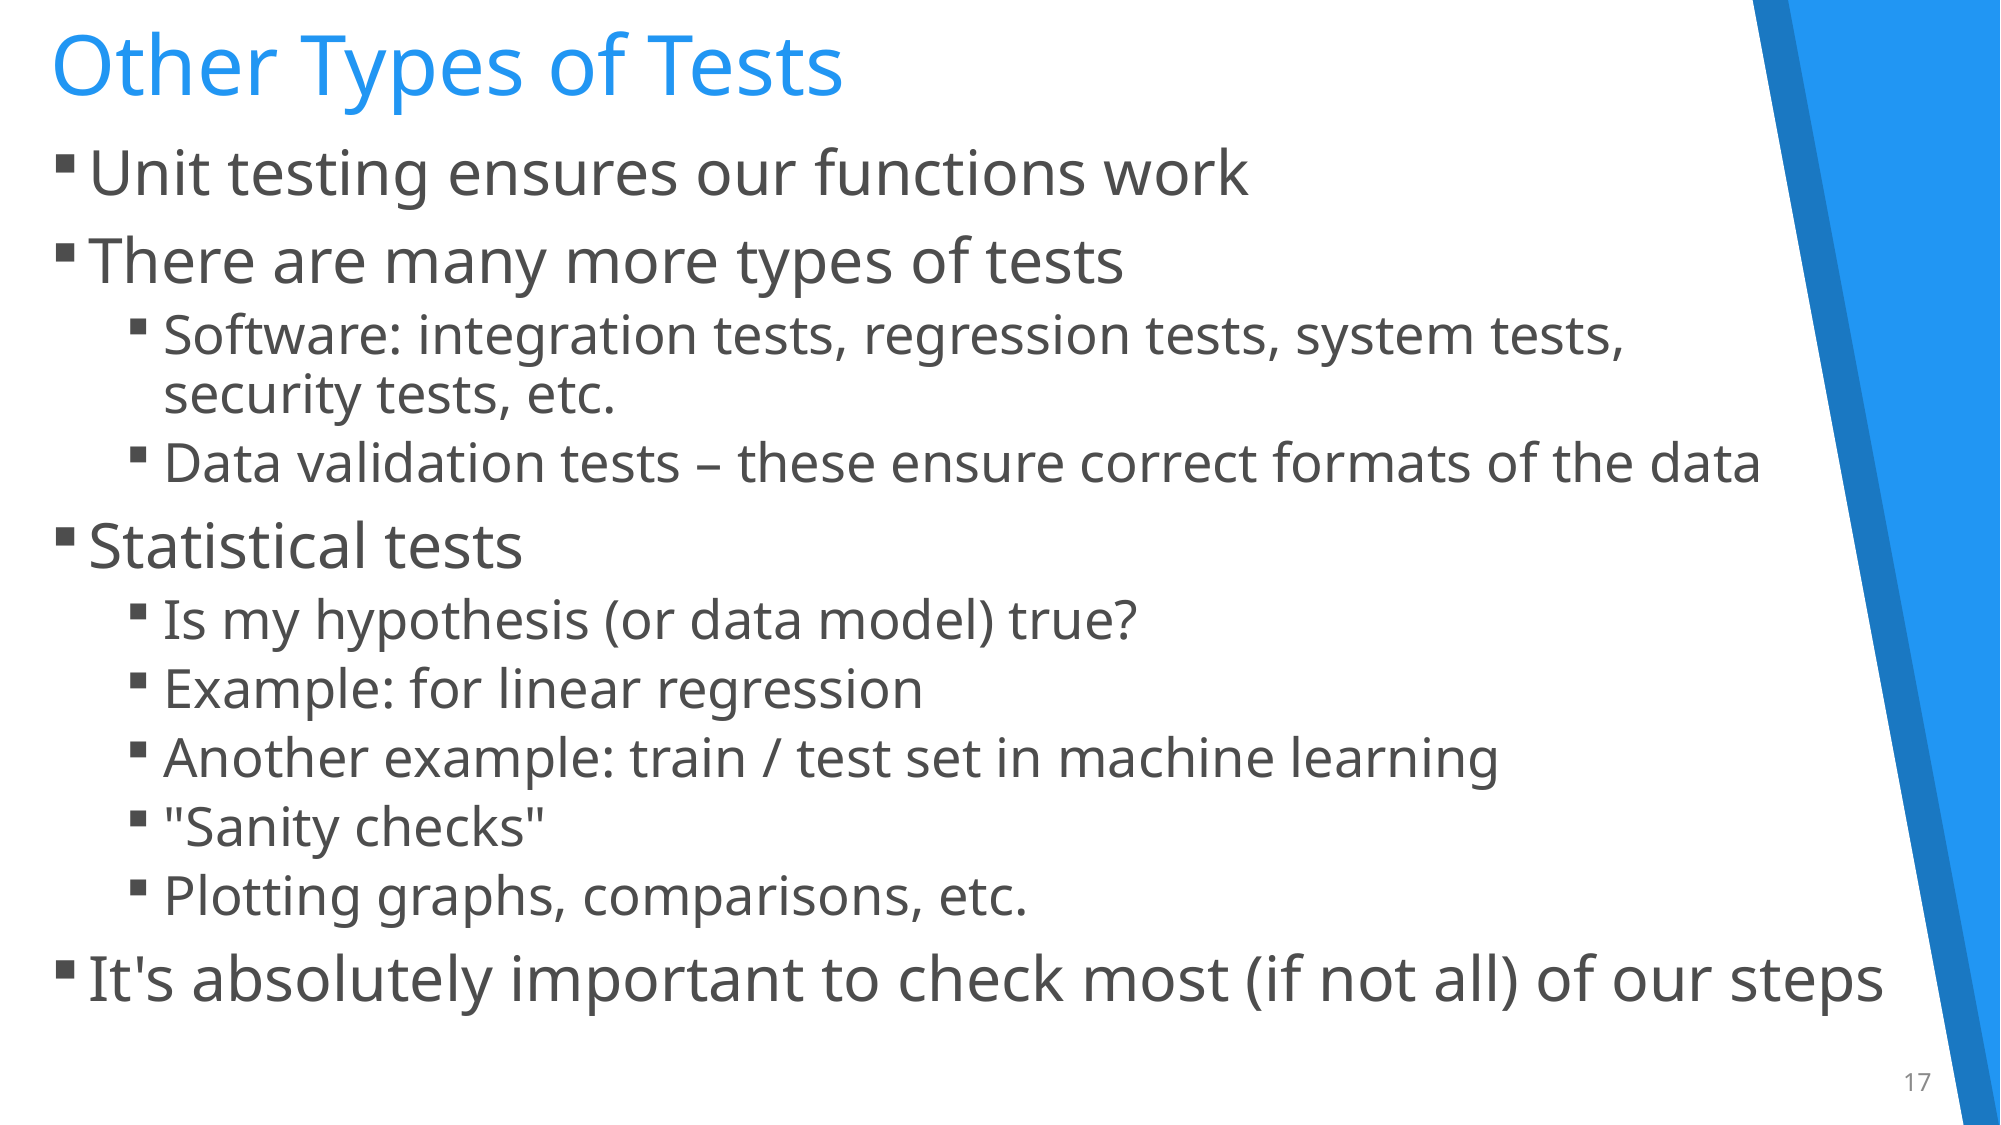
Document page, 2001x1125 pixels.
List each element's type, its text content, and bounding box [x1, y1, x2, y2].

title Other Types of Tests [35, 0, 1959, 137]
slide_number 17 [1877, 1053, 1947, 1114]
